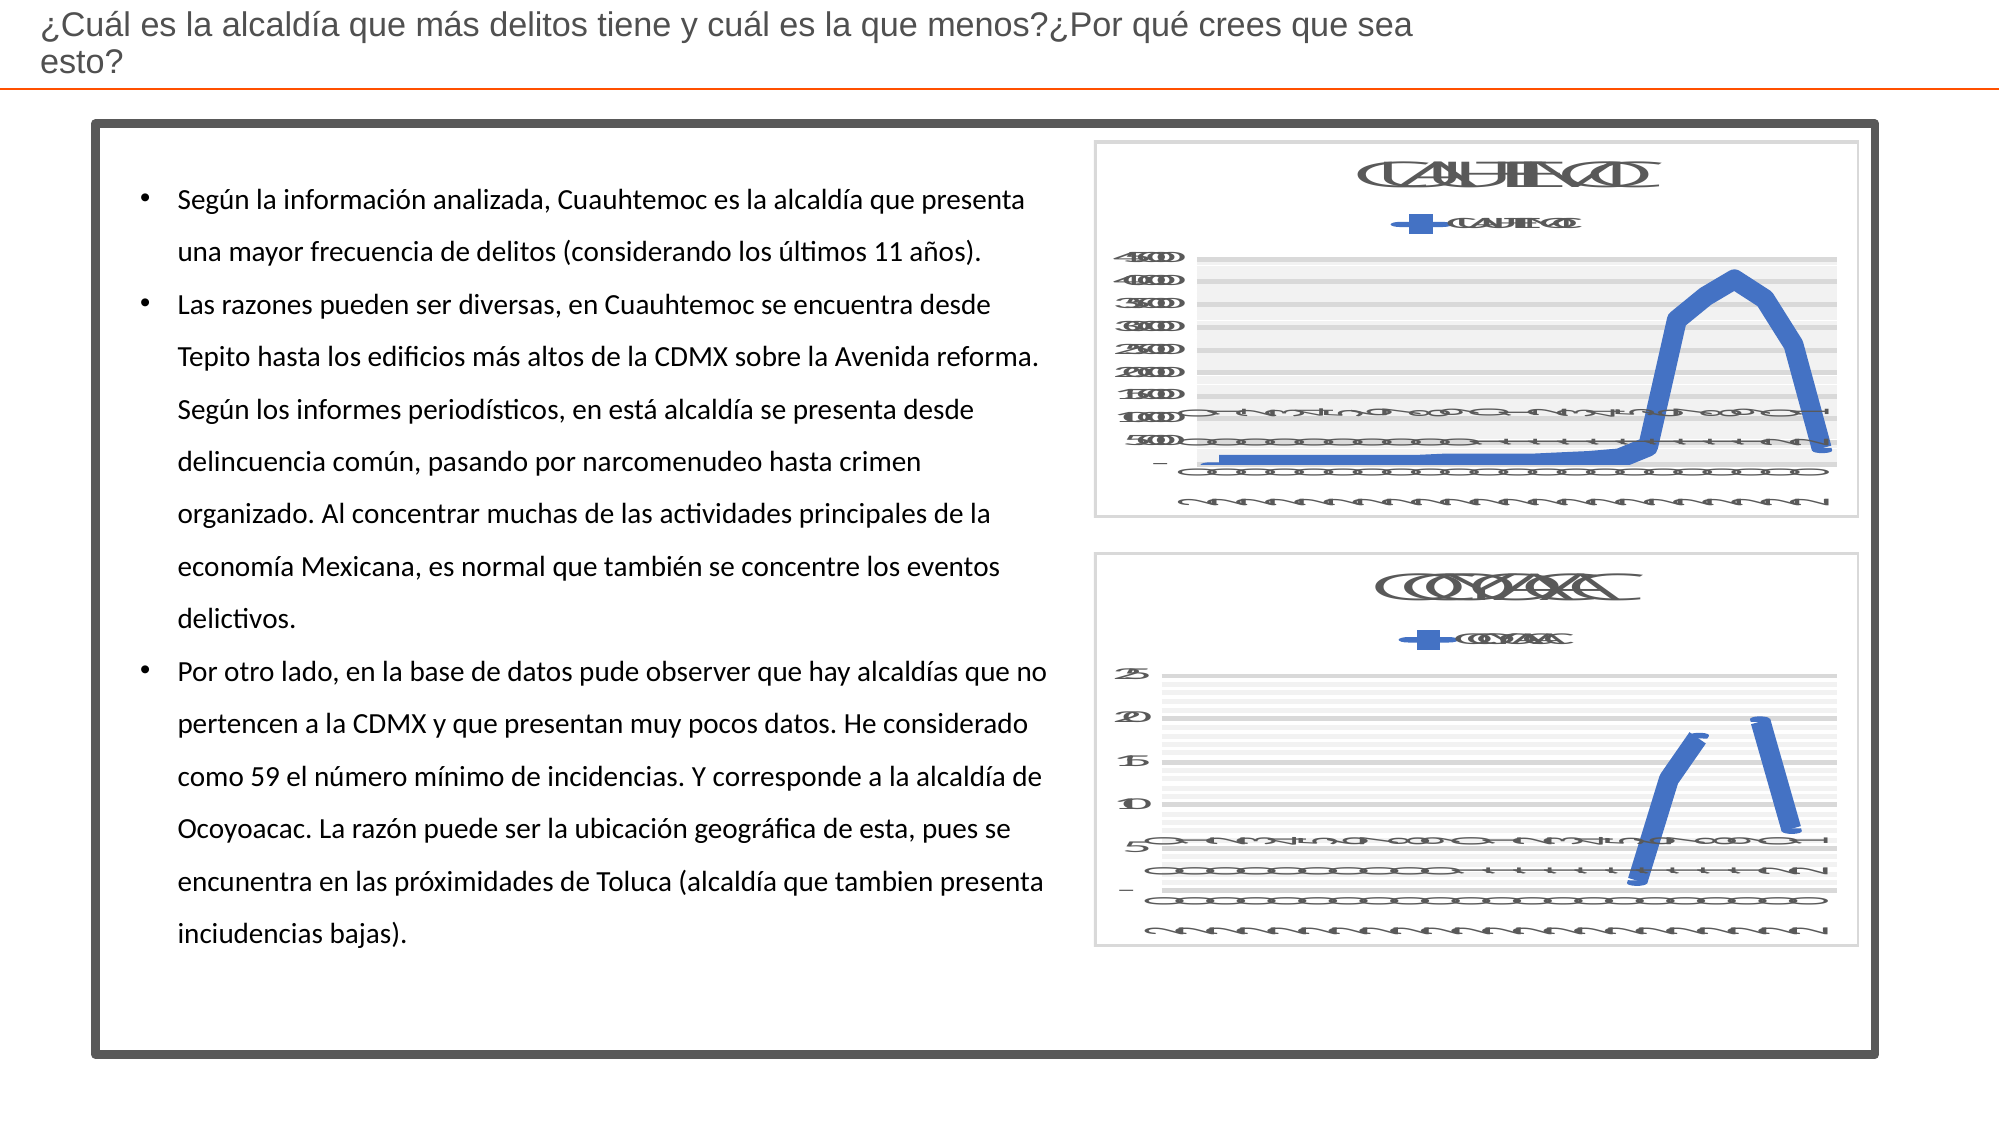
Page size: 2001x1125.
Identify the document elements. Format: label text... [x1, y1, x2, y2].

title ¿Cuál es la alcaldía que más delitos tiene y cuál es la que menos?¿Por qué crees que sea esto? [25, 0, 1744, 89]
picture [1093, 552, 1859, 947]
text_box Según la información analizada, Cuauhtemoc es la alcaldía que presenta una mayor frecuencia de delitos (considerando los últimos 11 años). Las razones pueden ser diversas, en Cuauhtemoc se encuentra desde Tepito hasta los edificios más altos de la CDMX sobre la Avenida reforma. Según los informes periodísticos, en está alcaldía se presenta desde delincuencia común, pasando por narcomenudeo hasta crimen organizado. Al concentrar muchas de las actividades principales de la economía Mexicana, es normal que también se concentre los eventos delictivos. Por otro lado, en la base de datos pude observer que hay alcaldías que no pertencen a la CDMX y que presentan muy pocos datos. He considerado como 59 el número mínimo de incidencias. Y corresponde a la alcaldía de Ocoyoacac. La razón puede ser la ubicación geográfica de esta, pues se encunentra en las próximidades de Toluca (alcaldía que tambien presenta inciudencias bajas). [125, 147, 1078, 1038]
text_box [95, 123, 1875, 1055]
picture [1093, 140, 1859, 518]
